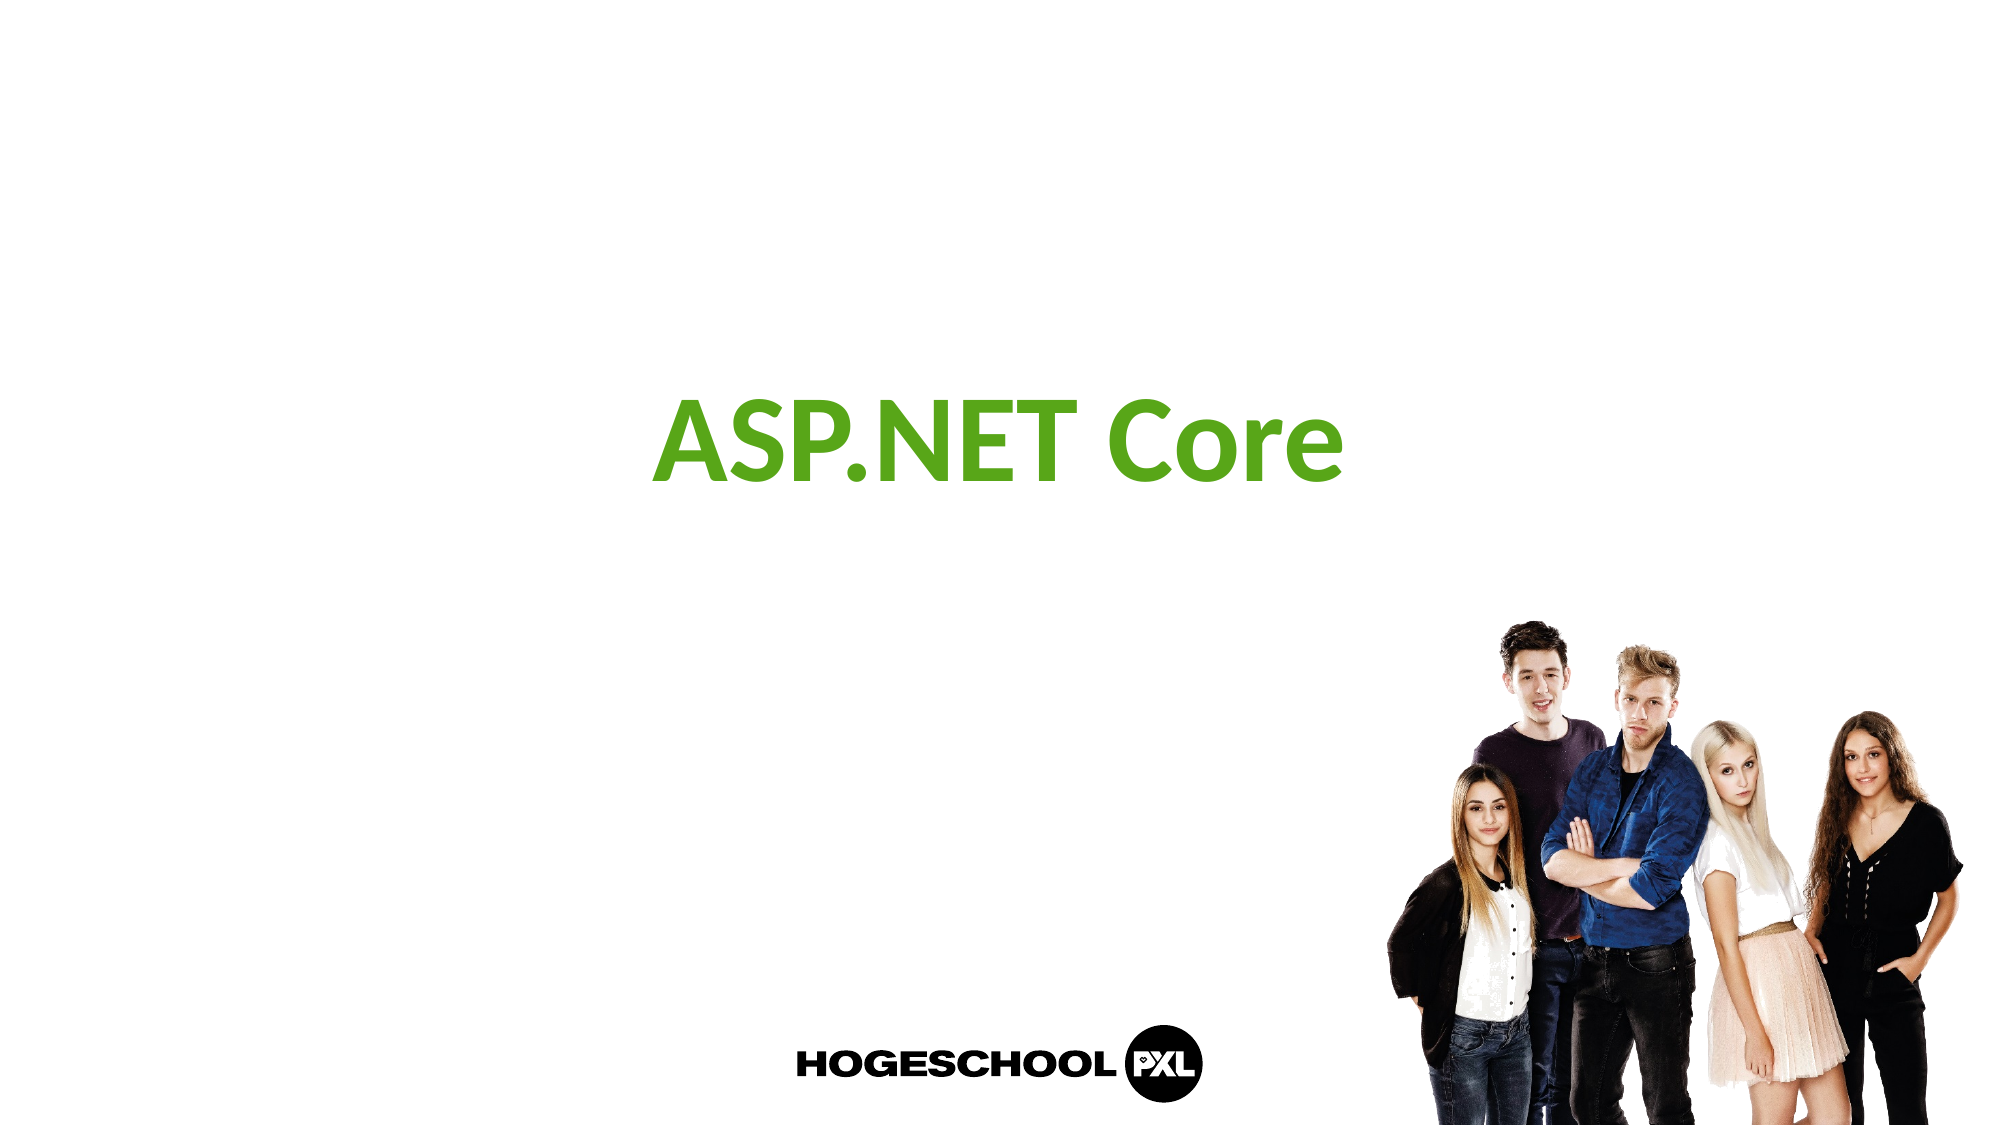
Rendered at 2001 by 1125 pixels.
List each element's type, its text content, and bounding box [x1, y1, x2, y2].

picture [1370, 574, 1976, 1125]
title ASP.NET Core [249, 182, 1750, 517]
